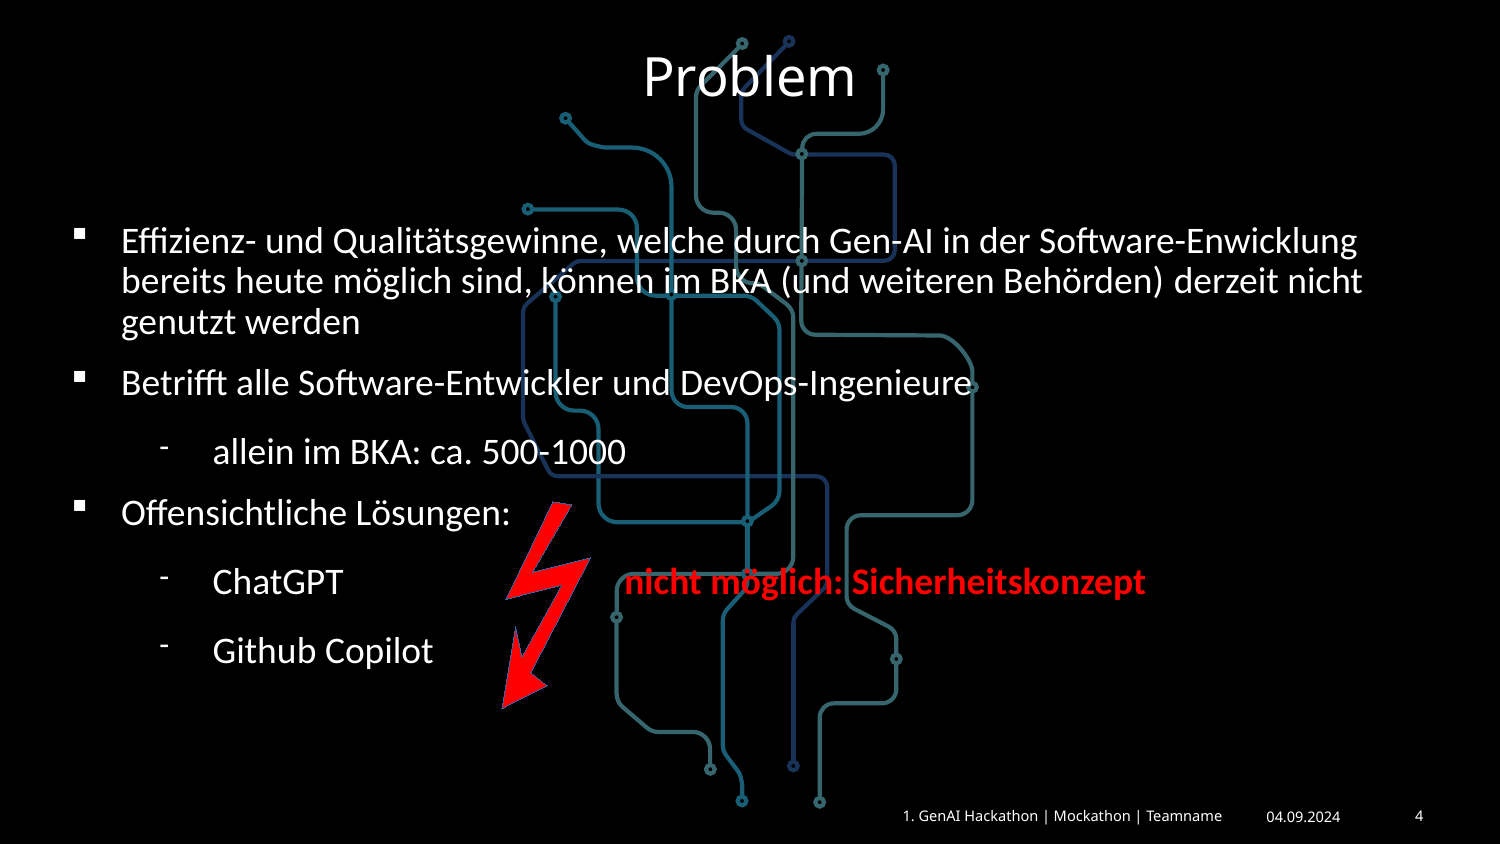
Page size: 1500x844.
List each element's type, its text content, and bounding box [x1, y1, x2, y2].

footer 1. GenAI Hackathon | Mockathon | Teamname [76, 806, 1223, 829]
slide_number 4 [1340, 806, 1424, 829]
list Effizienz- und Qualitätsgewinne, welche durch Gen-AI in der Software-Enwicklung bereits heute möglich sind, können im BKA (und weiteren Behörden) derzeit nicht genutzt werden Betrifft alle Software-Entwickler und DevOps-Ingenieure allein im BKA: ca. 500-1000 Offensichtliche Lösungen: ChatGPT nicht möglich: Sicherheitskonzept Github Copilot [71, 221, 1418, 775]
title Problem [76, 48, 1424, 182]
text_box [501, 501, 591, 709]
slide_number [1223, 806, 1340, 829]
